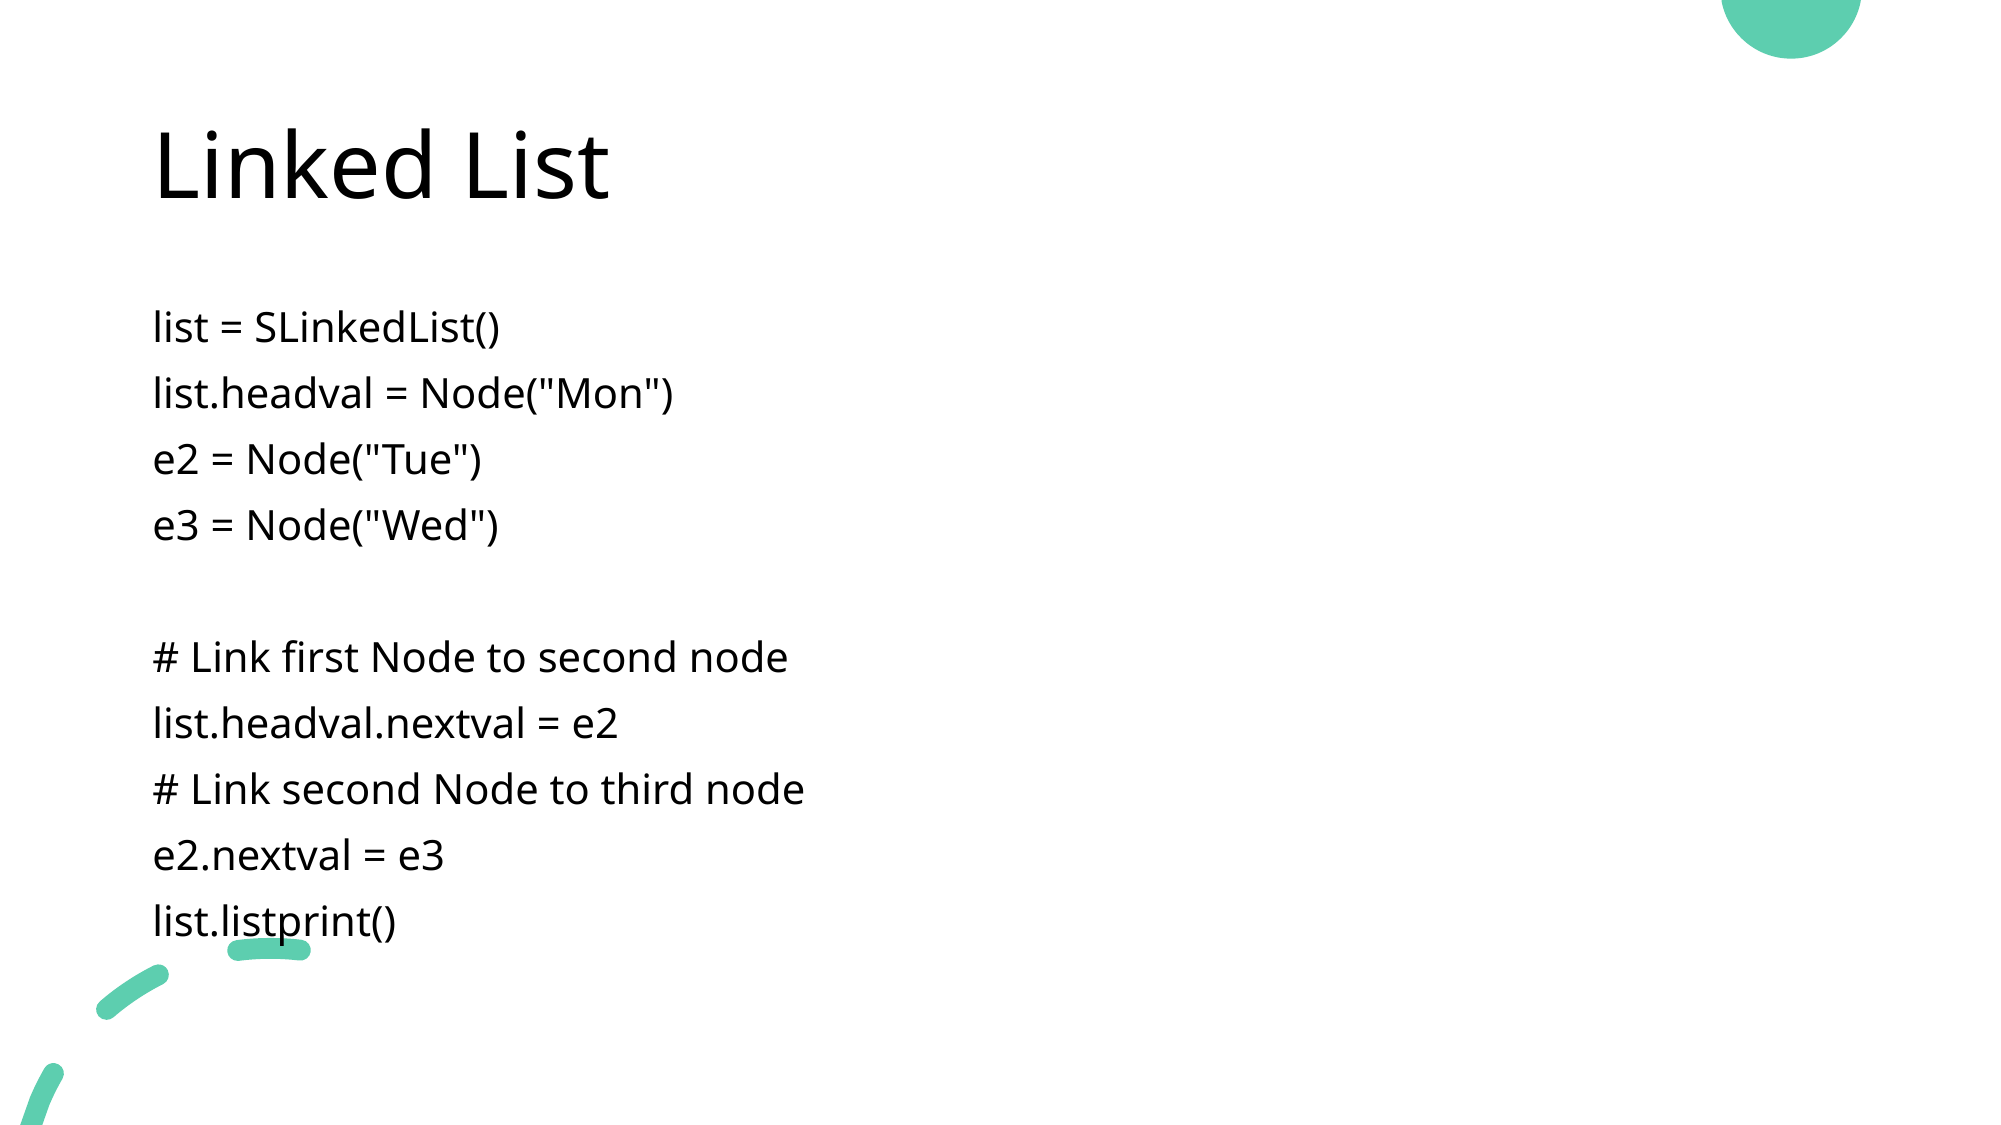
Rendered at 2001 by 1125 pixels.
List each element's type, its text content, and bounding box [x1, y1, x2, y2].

list list = SLinkedList() list.headval = Node("Mon") e2 = Node("Tue") e3 = Node("Wed") # Link first Node to second node list.headval.nextval = e2 # Link second Node to third node e2.nextval = e3 list.listprint() [137, 299, 1863, 1085]
title Linked List [137, 59, 1863, 278]
